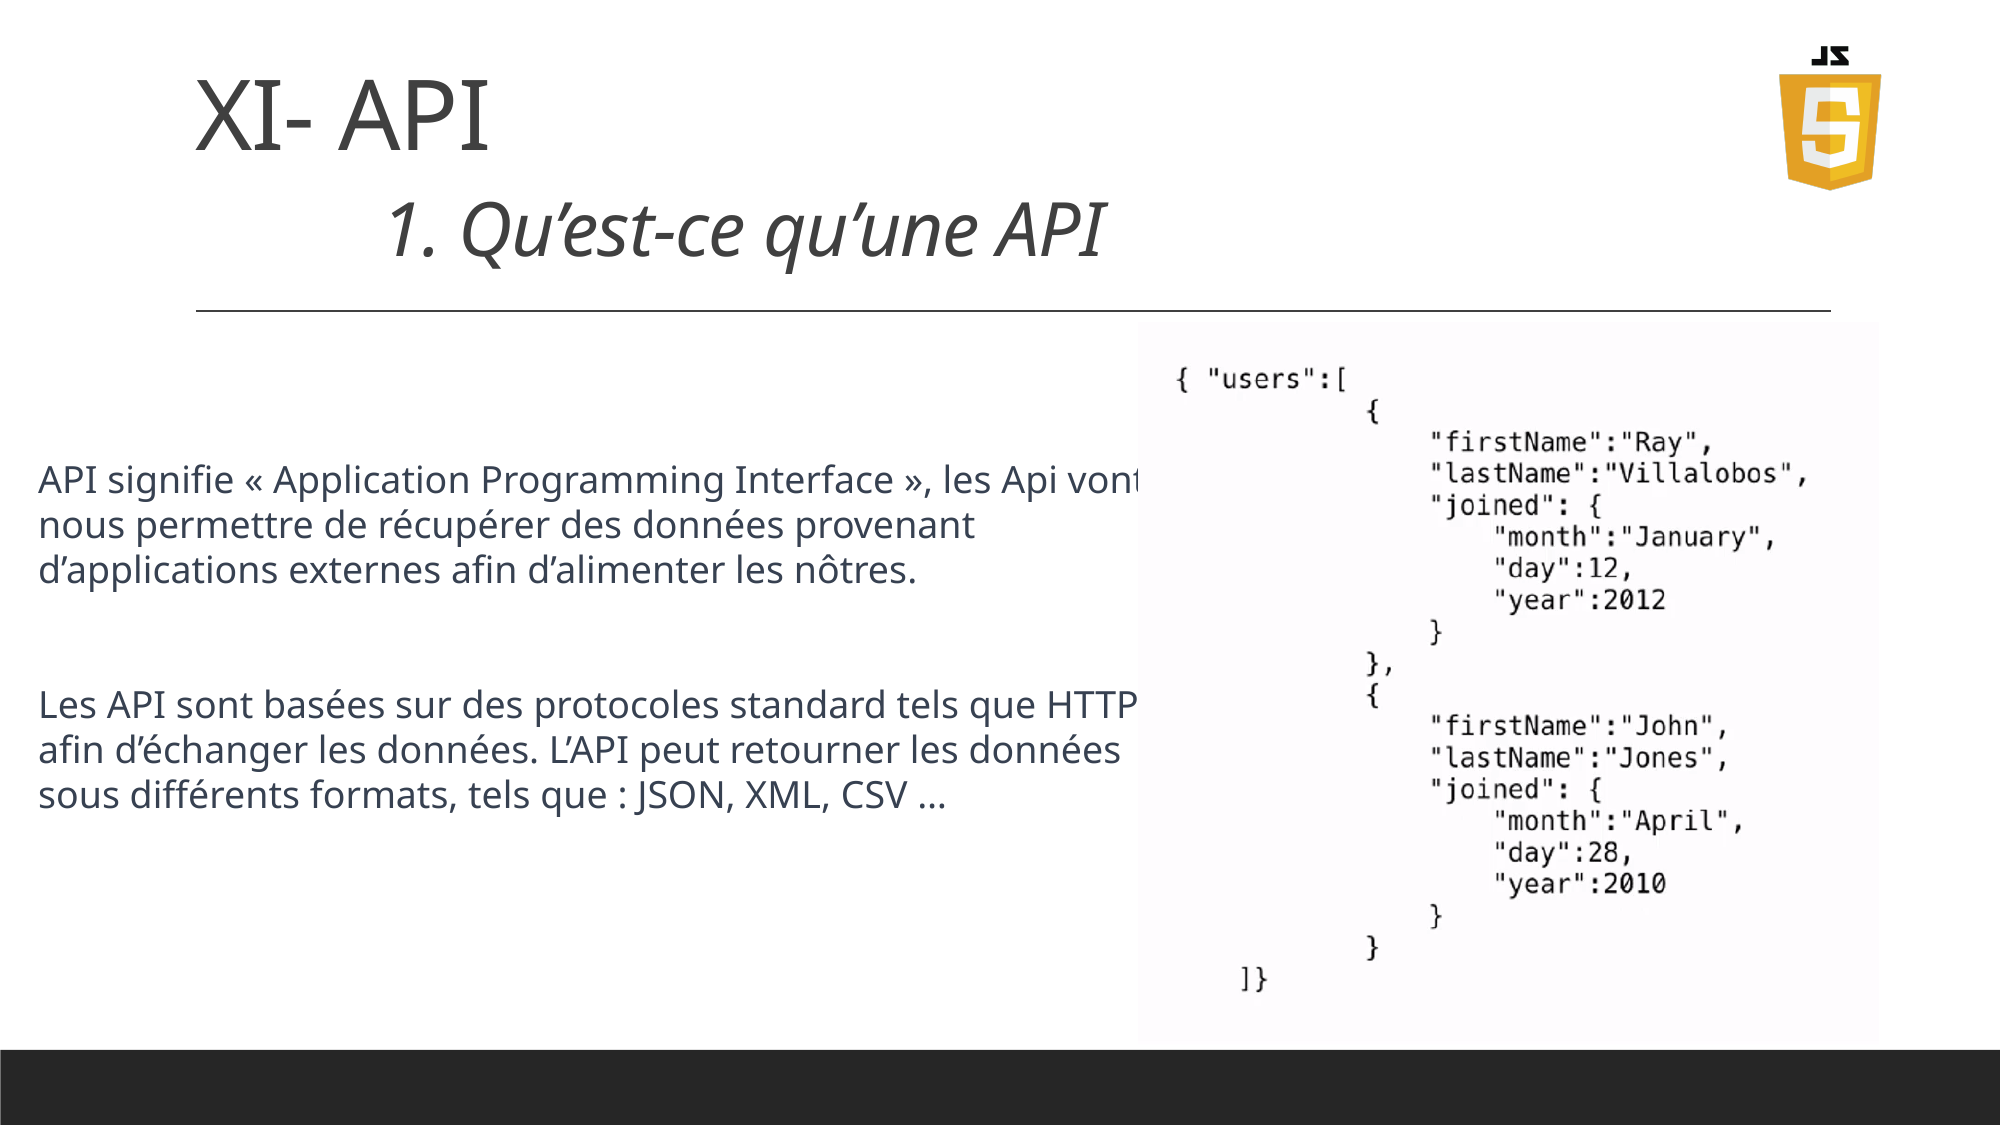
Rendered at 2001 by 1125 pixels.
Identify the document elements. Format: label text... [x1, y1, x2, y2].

picture [1702, 46, 1958, 192]
title XI- API 1. Qu’est-ce qu’une API [180, 47, 2000, 285]
text_box API signifie « Application Programming Interface », les Api vont nous permettre de récupérer des données provenant d’applications externes afin d’alimenter les nôtres. Les API sont basées sur des protocoles standard tels que HTTP afin d’échanger les données. L’API peut retourner les données sous différents formats, tels que : JSON, XML, CSV … [23, 448, 1134, 959]
picture [1137, 321, 1879, 1046]
